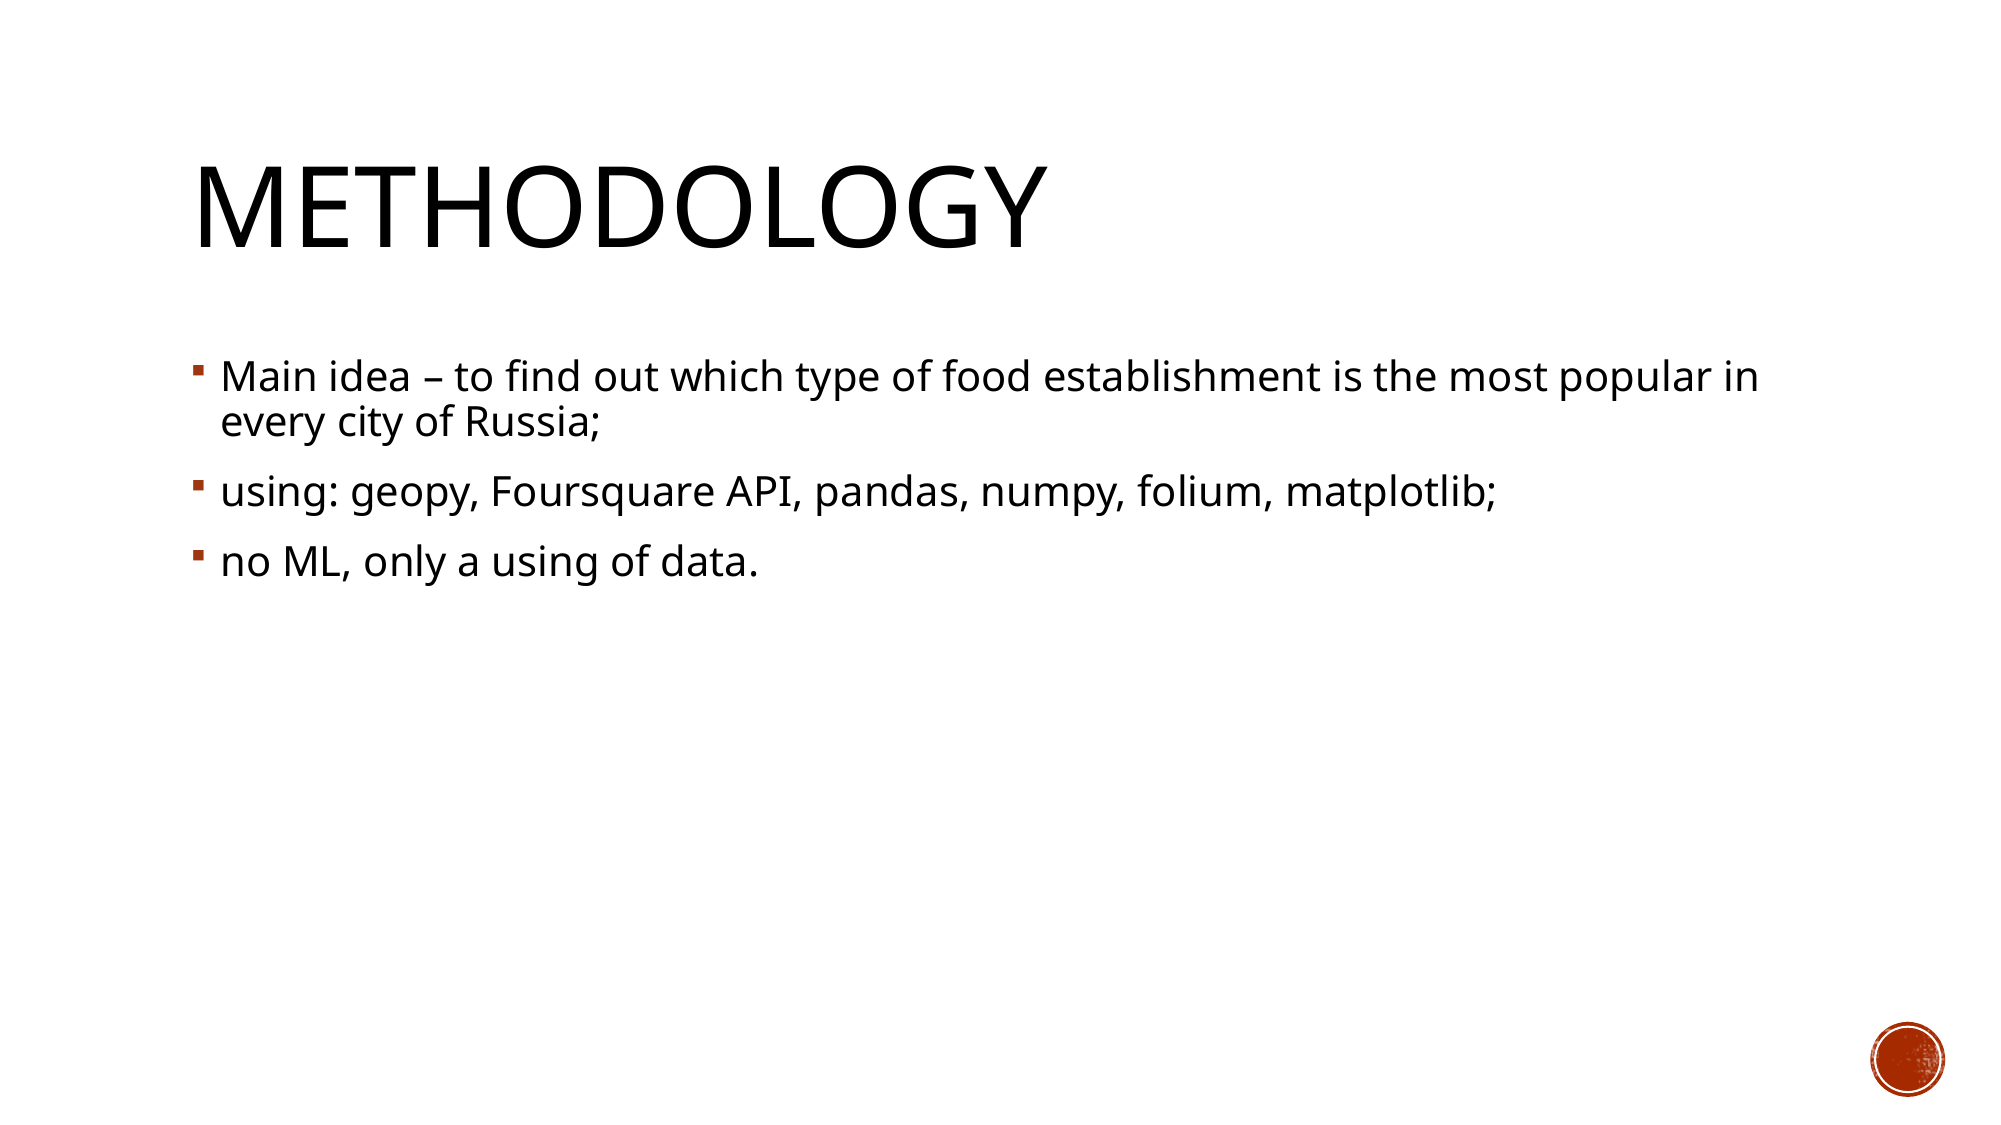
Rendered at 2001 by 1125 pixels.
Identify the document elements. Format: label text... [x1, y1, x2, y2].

list Main idea – to find out which type of food establishment is the most popular in every city of Russia; using: geopy, Foursquare API, pandas, numpy, folium, matplotlib; no ML, only a using of data. [175, 348, 1826, 1013]
title Methodology [175, 79, 1826, 344]
